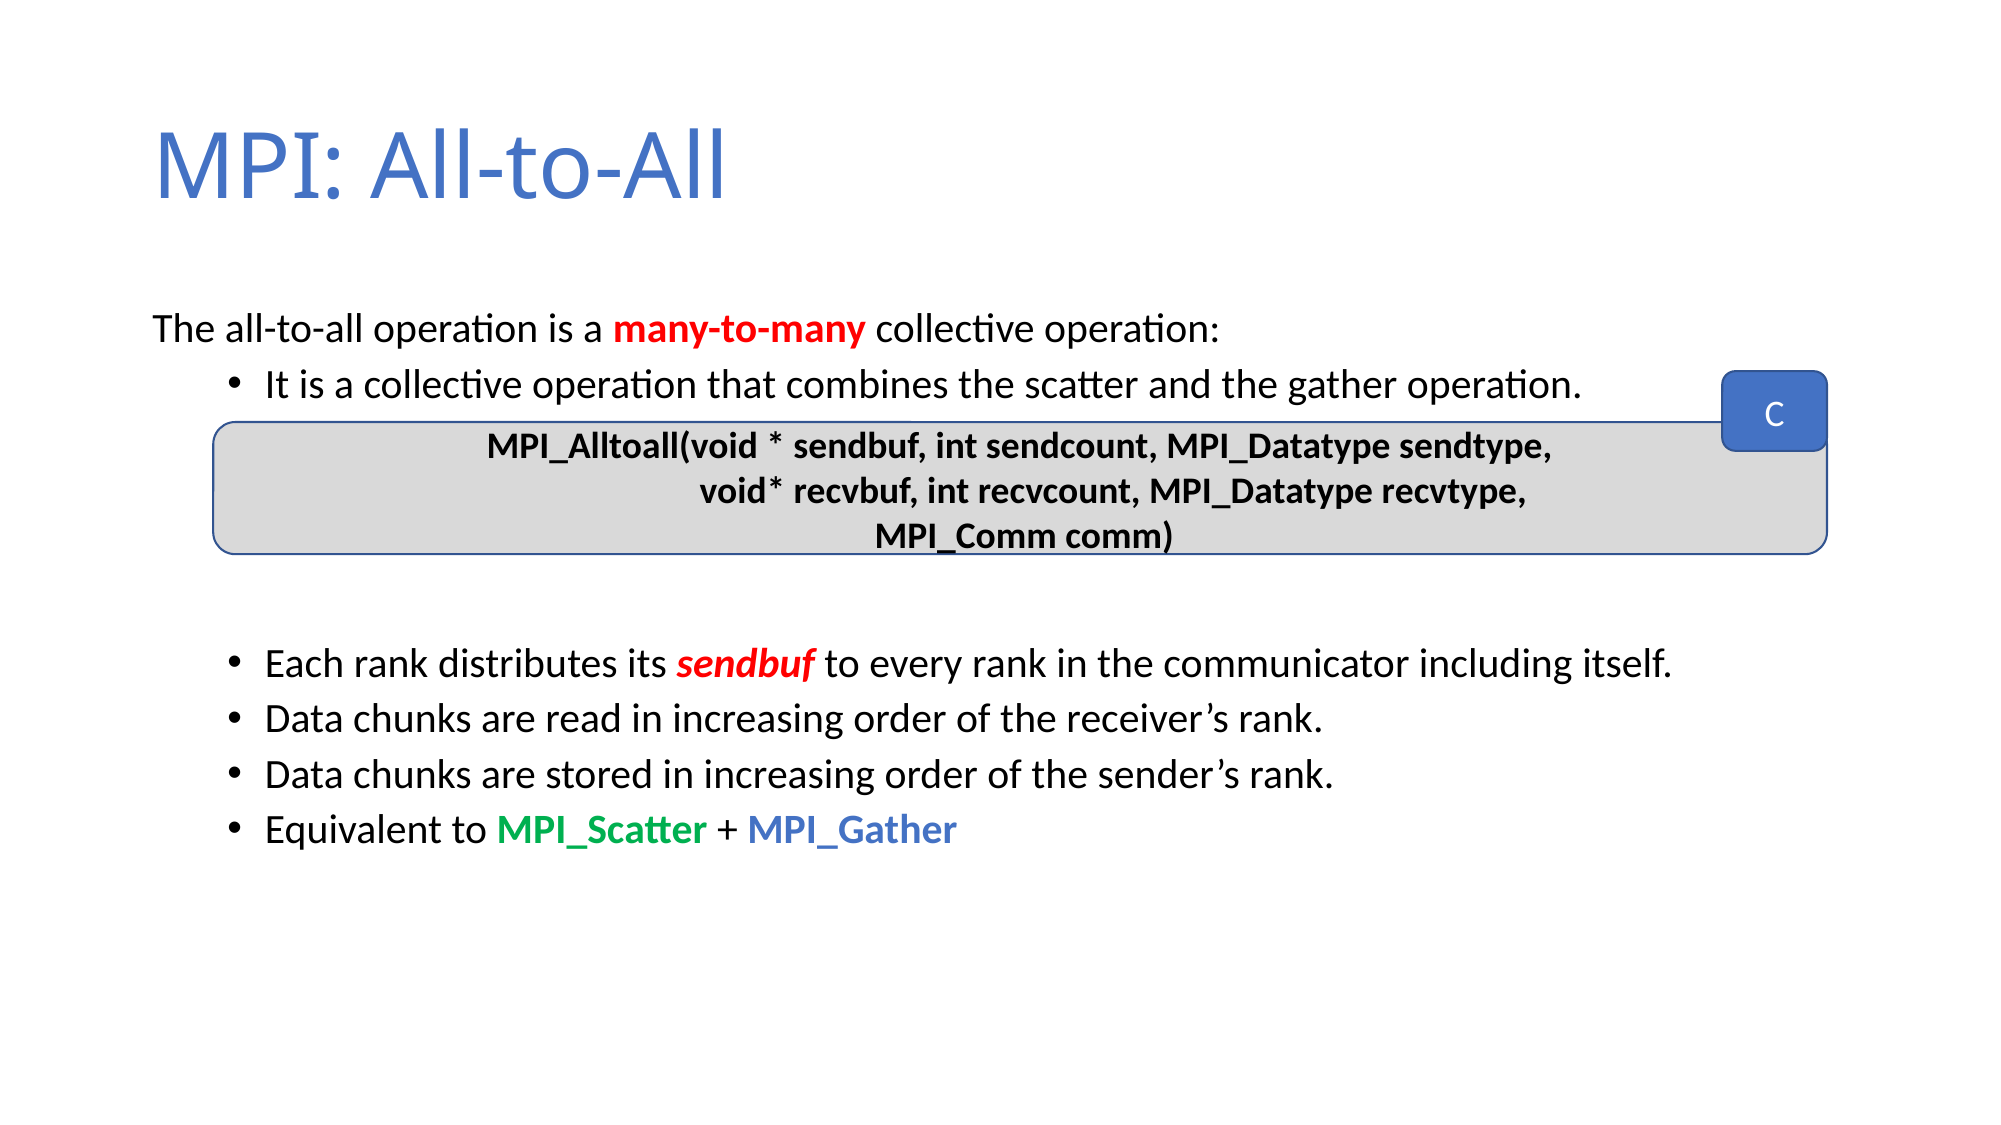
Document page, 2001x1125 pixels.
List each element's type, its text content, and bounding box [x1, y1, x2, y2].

text_box C [1721, 370, 1829, 452]
title MPI: All-to-All [137, 59, 1863, 278]
text_box MPI_Alltoall(void * sendbuf, int sendcount, MPI_Datatype sendtype, void* recvbuf, int recvcount, MPI_Datatype recvtype, MPI_Comm comm) [212, 420, 1829, 556]
list The all-to-all operation is a many-to-many collective operation: It is a collective operation that combines the scatter and the gather operation. Each rank distributes its sendbuf to every rank in the communicator including itself. Data chunks are read in increasing order of the receiver’s rank. Data chunks are stored in increasing order of the sender’s rank. Equivalent to MPI_Scatter + MPI_Gather [137, 299, 1863, 1014]
